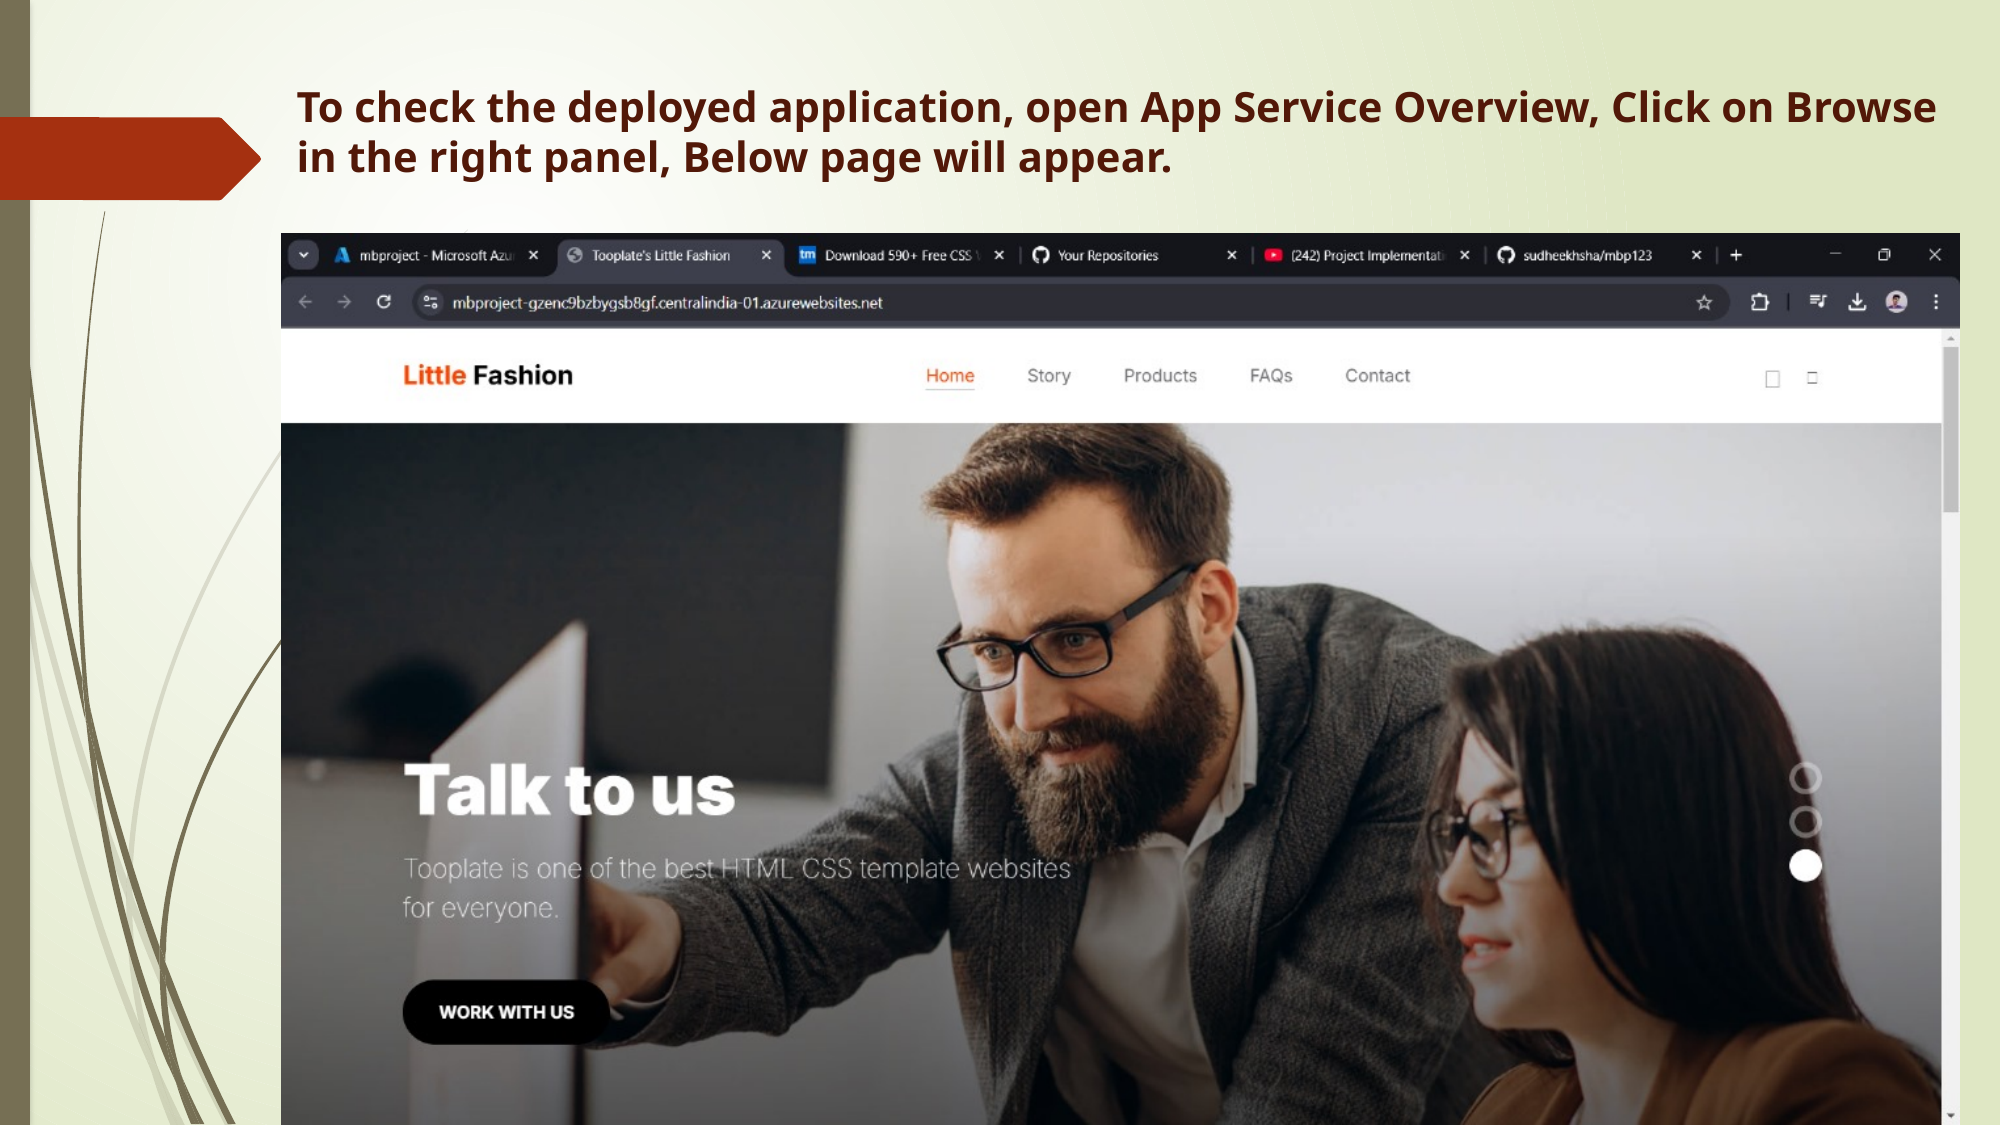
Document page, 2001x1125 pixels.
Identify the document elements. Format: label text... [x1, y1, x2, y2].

text_box To check the deployed application, open App Service Overview, Click on Browse in the right panel, Below page will appear. [281, 73, 2000, 189]
picture [281, 233, 1960, 1125]
